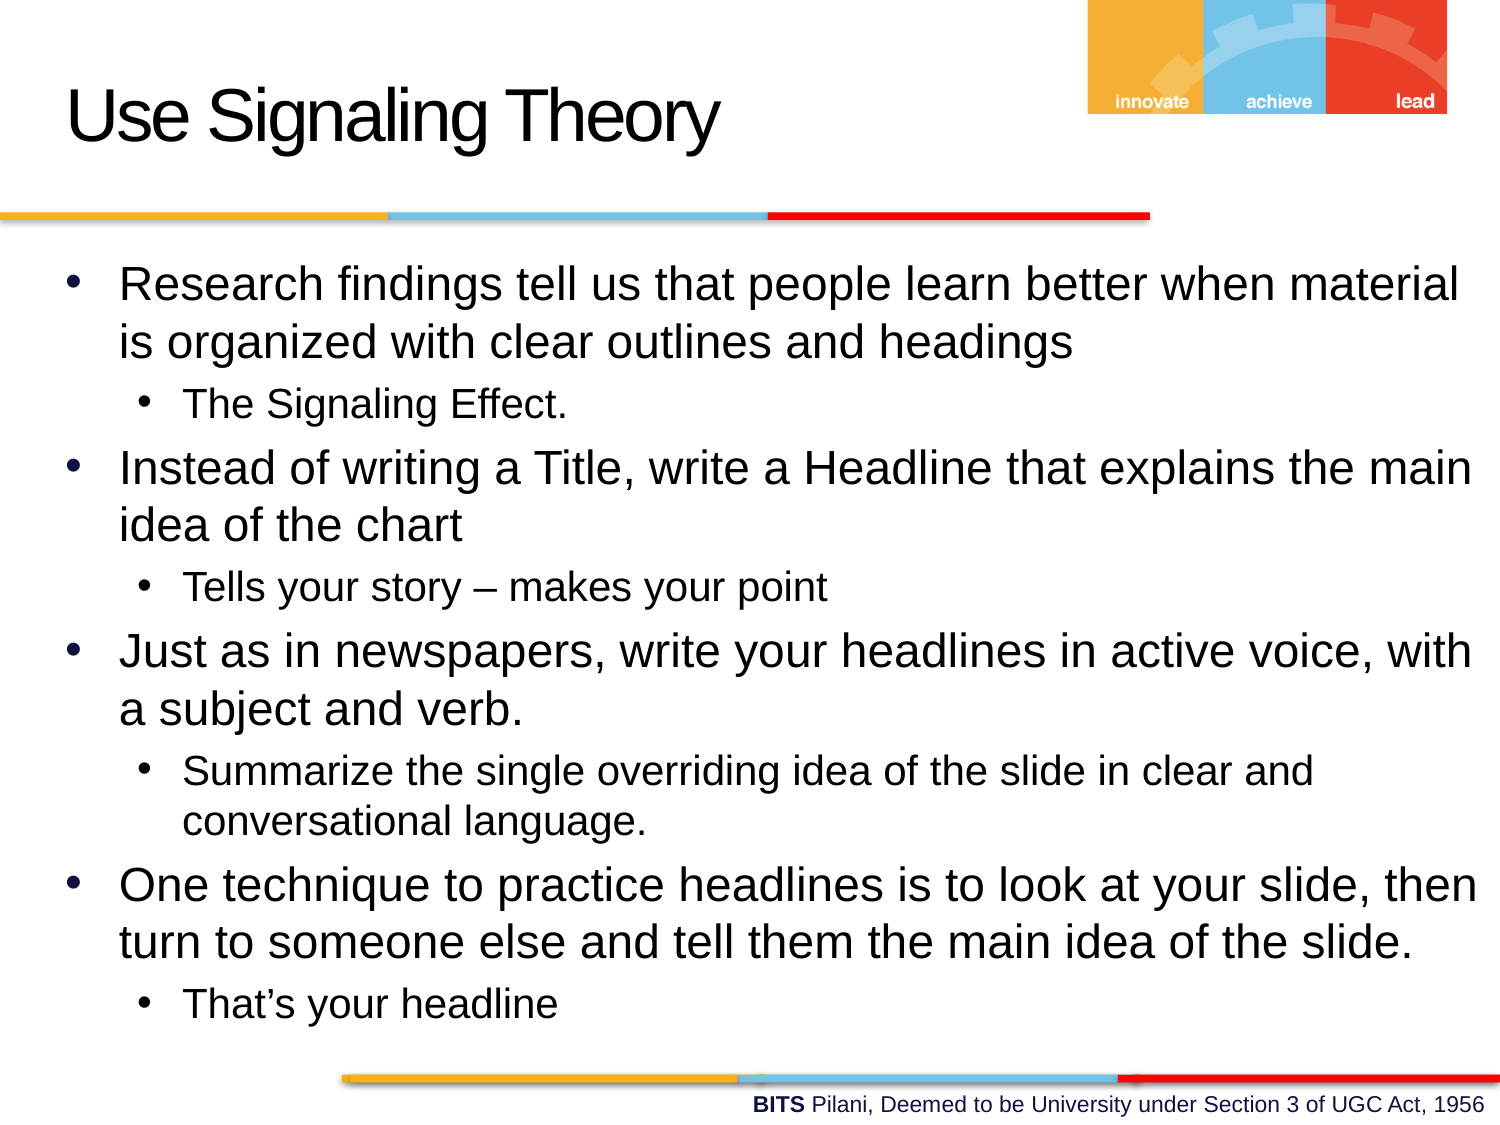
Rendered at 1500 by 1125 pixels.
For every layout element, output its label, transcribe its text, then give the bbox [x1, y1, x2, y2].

list Research findings tell us that people learn better when material is organized with clear outlines and headings The Signaling Effect. Instead of writing a Title, write a Headline that explains the main idea of the chart Tells your story – makes your point Just as in newspapers, write your headlines in active voice, with a subject and verb. Summarize the single overriding idea of the slide in clear and conversational language. One technique to practice headlines is to look at your slide, then turn to someone else and tell them the main idea of the slide. That’s your headline [50, 245, 1500, 1063]
picture [1087, 0, 1448, 114]
list Use Signaling Theory [50, 24, 1088, 213]
